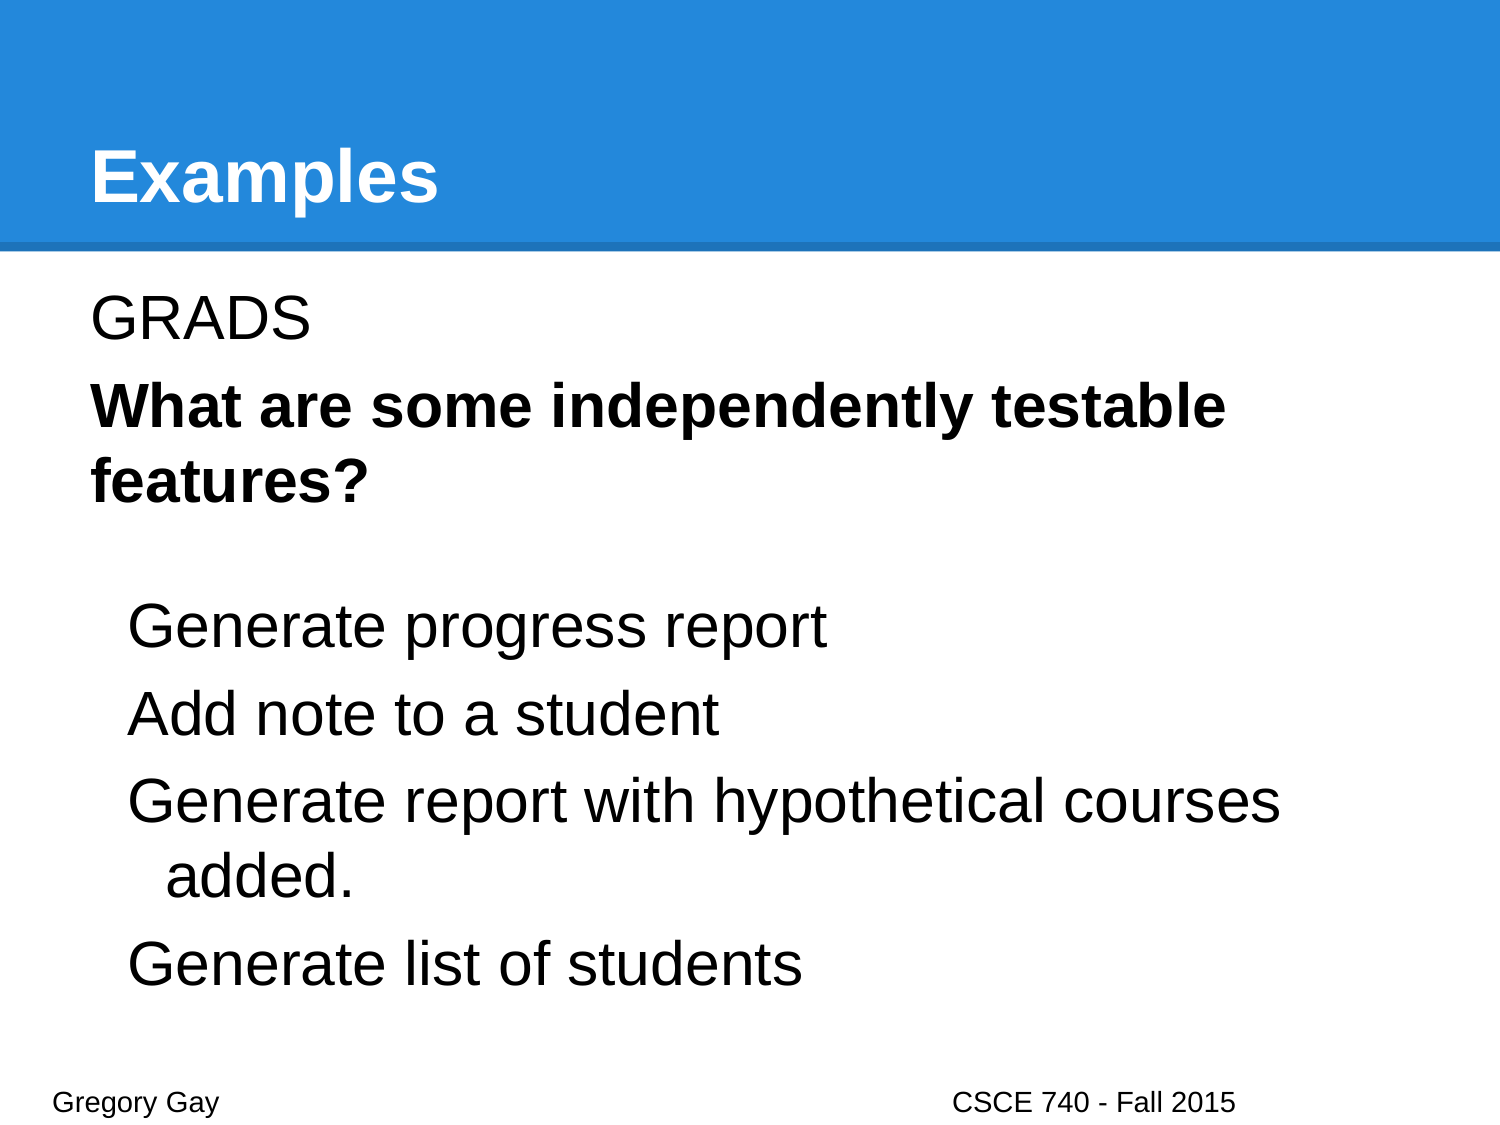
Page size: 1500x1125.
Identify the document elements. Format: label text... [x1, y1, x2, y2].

list GRADS What are some independently testable features? [75, 262, 1476, 559]
text_box Gregory Gay CSCE 740 - Fall 2015 42 [37, 1068, 1463, 1114]
title Examples [75, 45, 1425, 233]
list Generate progress report Add note to a student Generate report with hypothetical courses added. Generate list of students [75, 570, 1476, 867]
